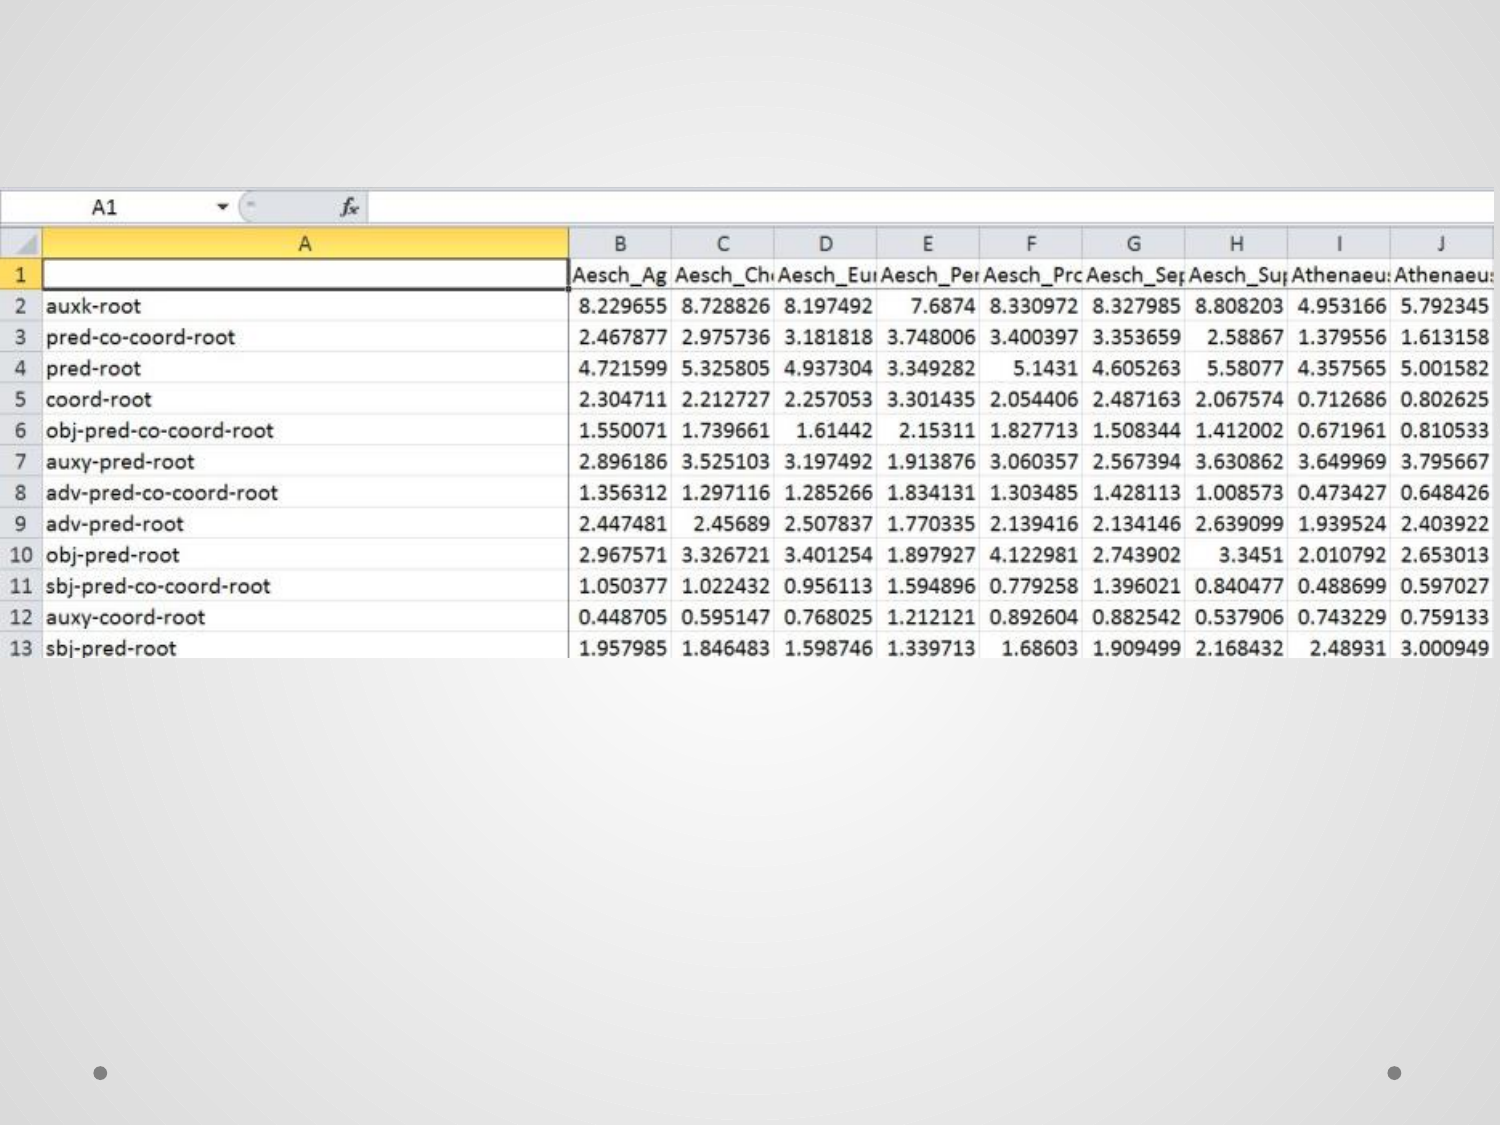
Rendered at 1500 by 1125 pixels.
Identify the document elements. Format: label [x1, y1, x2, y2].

picture [0, 187, 1495, 658]
